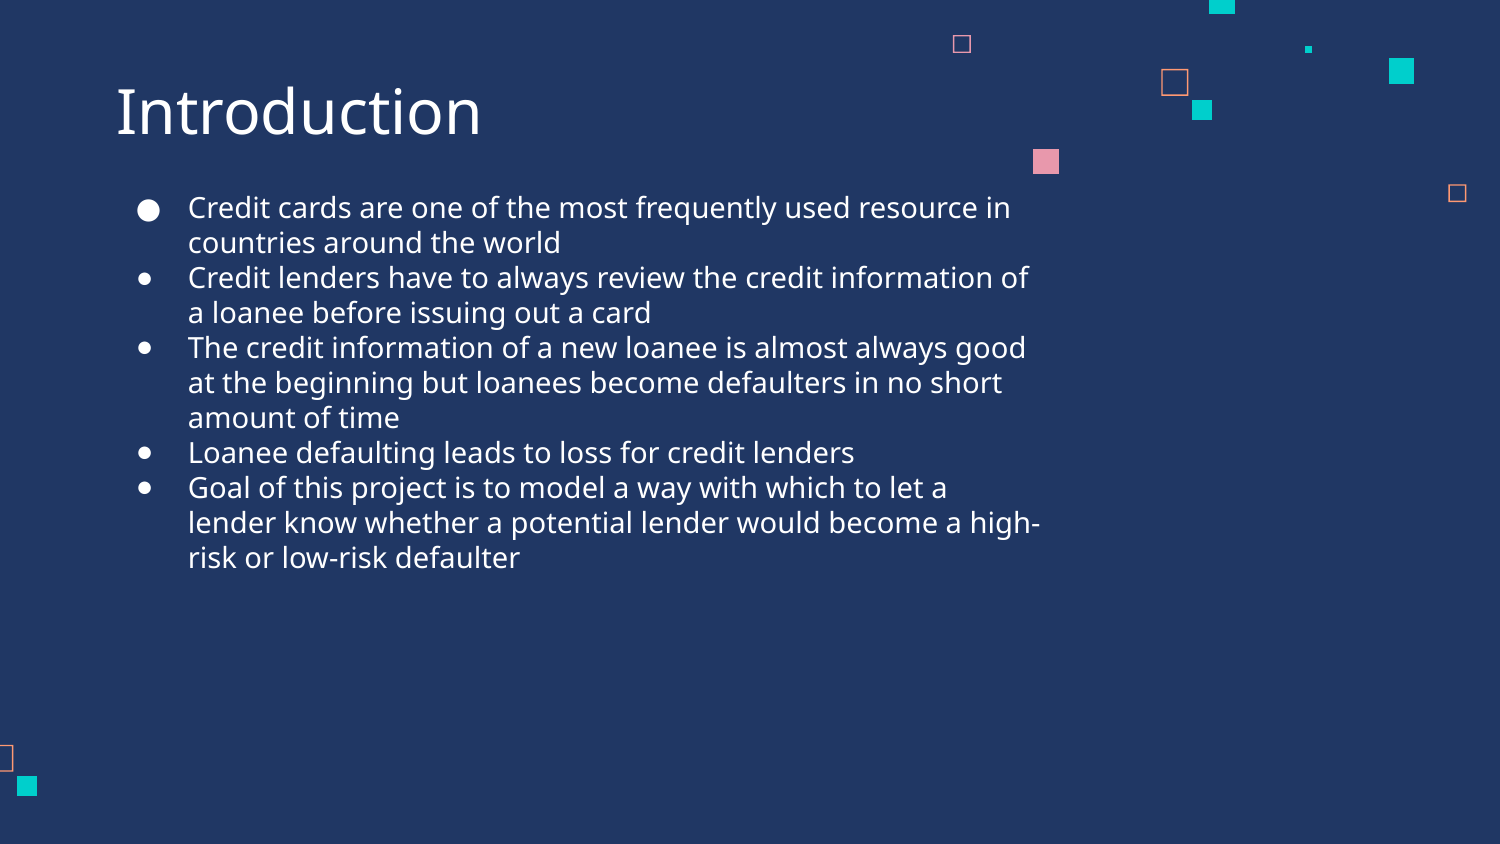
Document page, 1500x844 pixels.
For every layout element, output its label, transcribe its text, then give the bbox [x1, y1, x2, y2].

title Introduction [101, 67, 878, 163]
list Credit cards are one of the most frequently used resource in countries around the world Credit lenders have to always review the credit information of a loanee before issuing out a card The credit information of a new loanee is almost always good at the beginning but loanees become defaulters in no short amount of time Loanee defaulting leads to loss for credit lenders Goal of this project is to model a way with which to let a lender know whether a potential lender would become a high-risk or low-risk defaulter [97, 174, 1059, 796]
